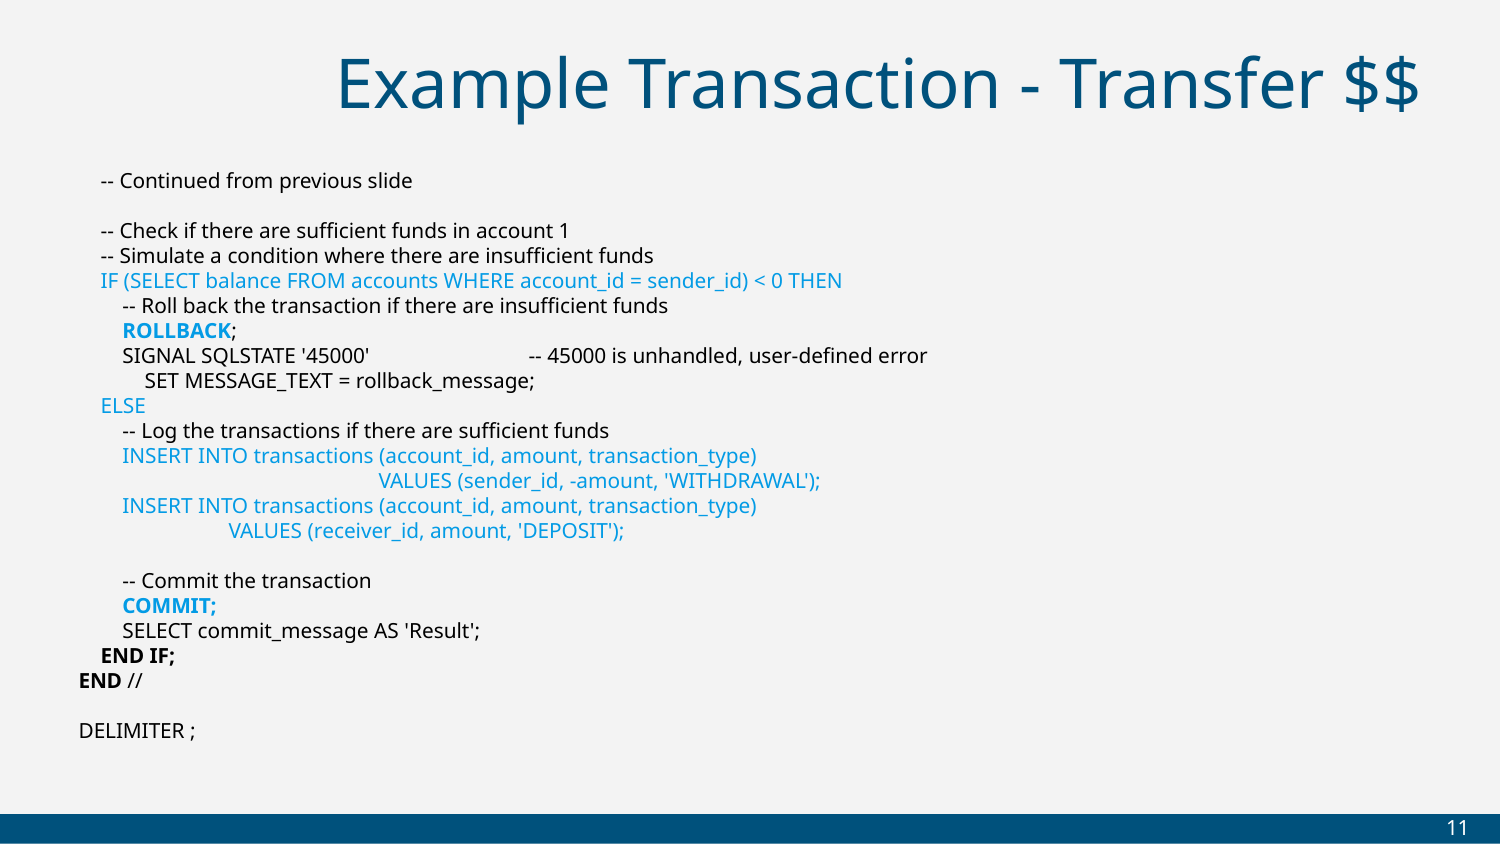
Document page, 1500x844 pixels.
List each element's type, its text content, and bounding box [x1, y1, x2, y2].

slide_number ‹#› [1296, 810, 1485, 844]
title Example Transaction - Transfer $$ [63, 24, 1437, 138]
text_box -- Continued from previous slide -- Check if there are sufficient funds in account 1 -- Simulate a condition where there are insufficient funds IF (SELECT balance FROM accounts WHERE account_id = sender_id) < 0 THEN -- Roll back the transaction if there are insufficient funds ROLLBACK; SIGNAL SQLSTATE '45000' -- 45000 is unhandled, user-defined error SET MESSAGE_TEXT = rollback_message; ELSE -- Log the transactions if there are sufficient funds INSERT INTO transactions (account_id, amount, transaction_type) VALUES (sender_id, -amount, 'WITHDRAWAL'); INSERT INTO transactions (account_id, amount, transaction_type) VALUES (receiver_id, amount, 'DEPOSIT'); -- Commit the transaction COMMIT; SELECT commit_message AS 'Result'; END IF; END // DELIMITER ; [63, 153, 1308, 758]
